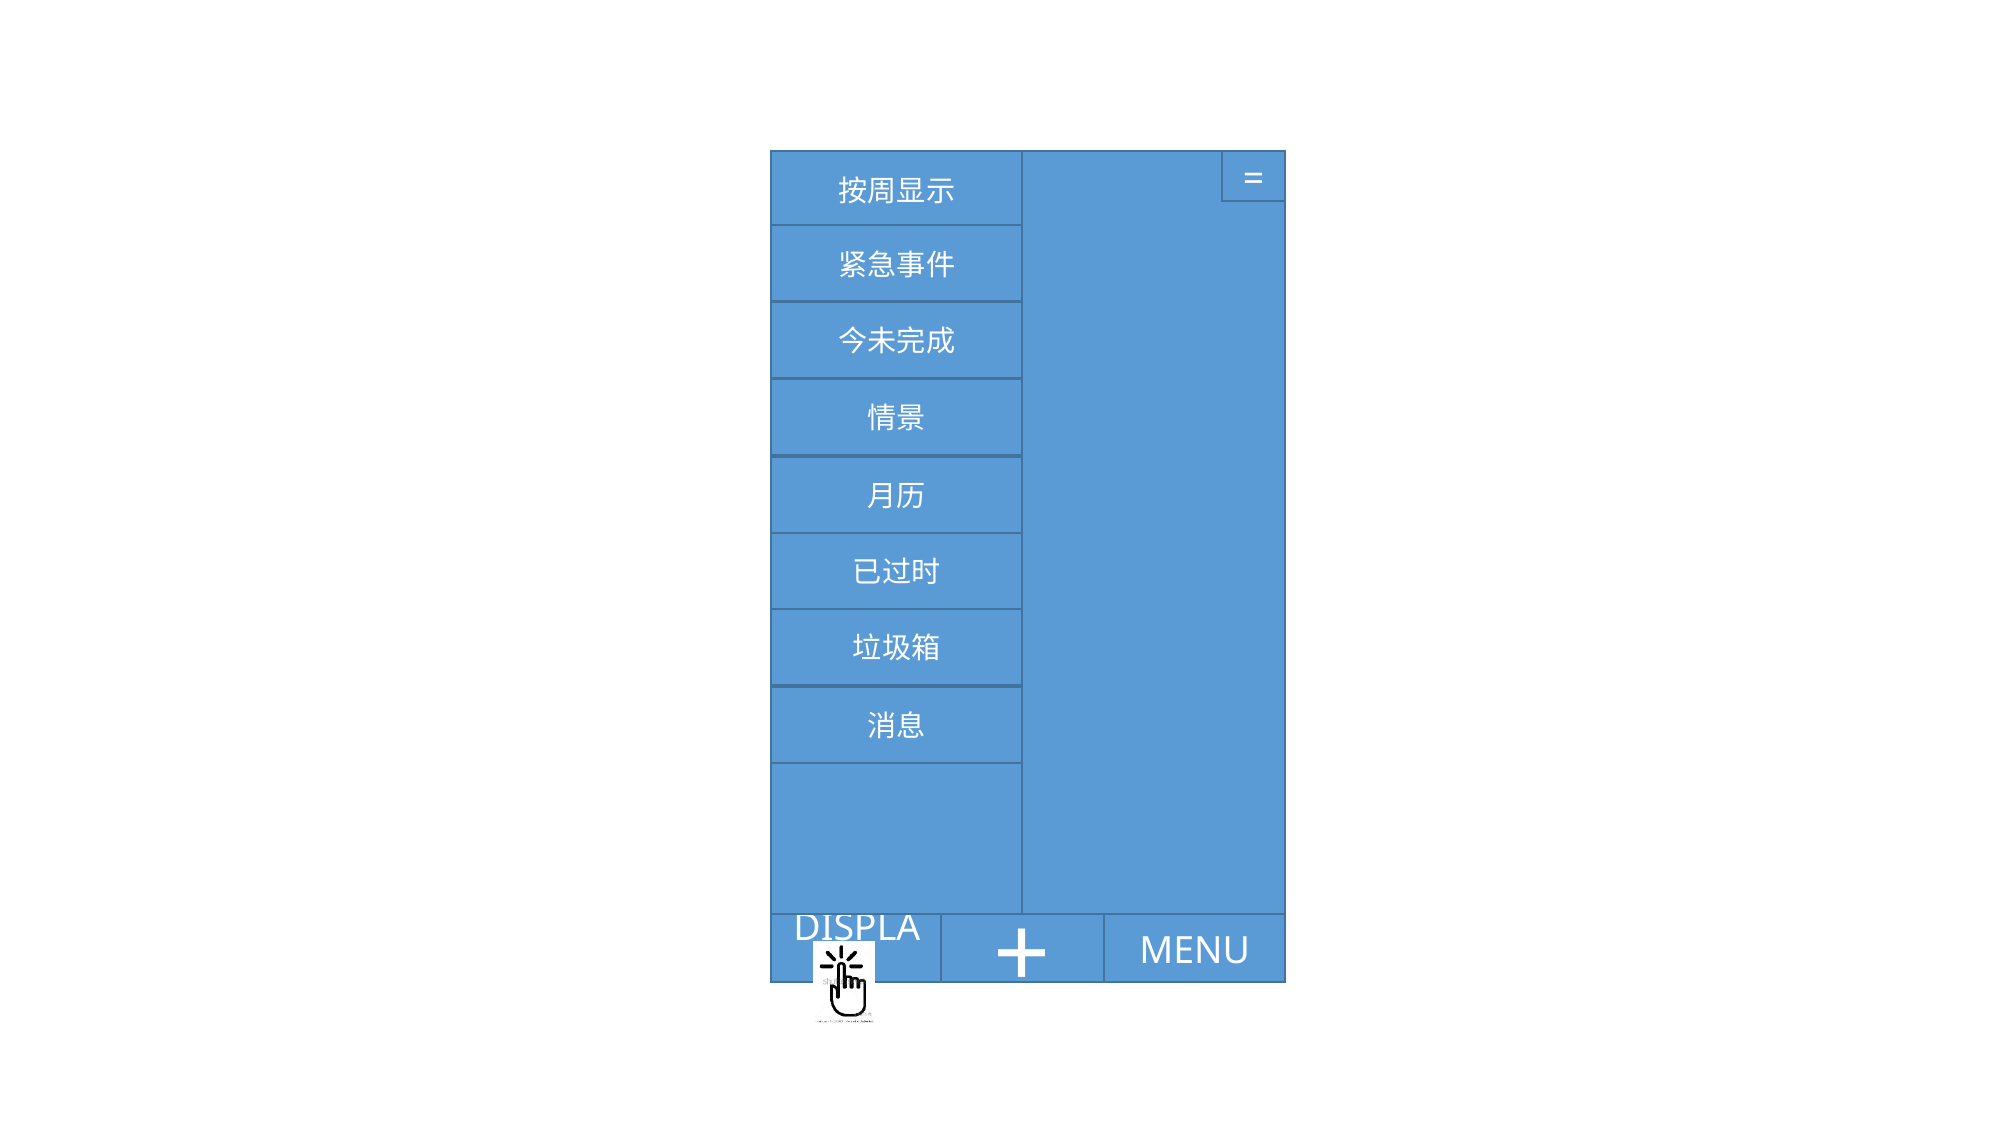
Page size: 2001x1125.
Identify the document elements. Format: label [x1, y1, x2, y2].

picture [813, 941, 875, 1023]
text_box [770, 151, 1285, 983]
